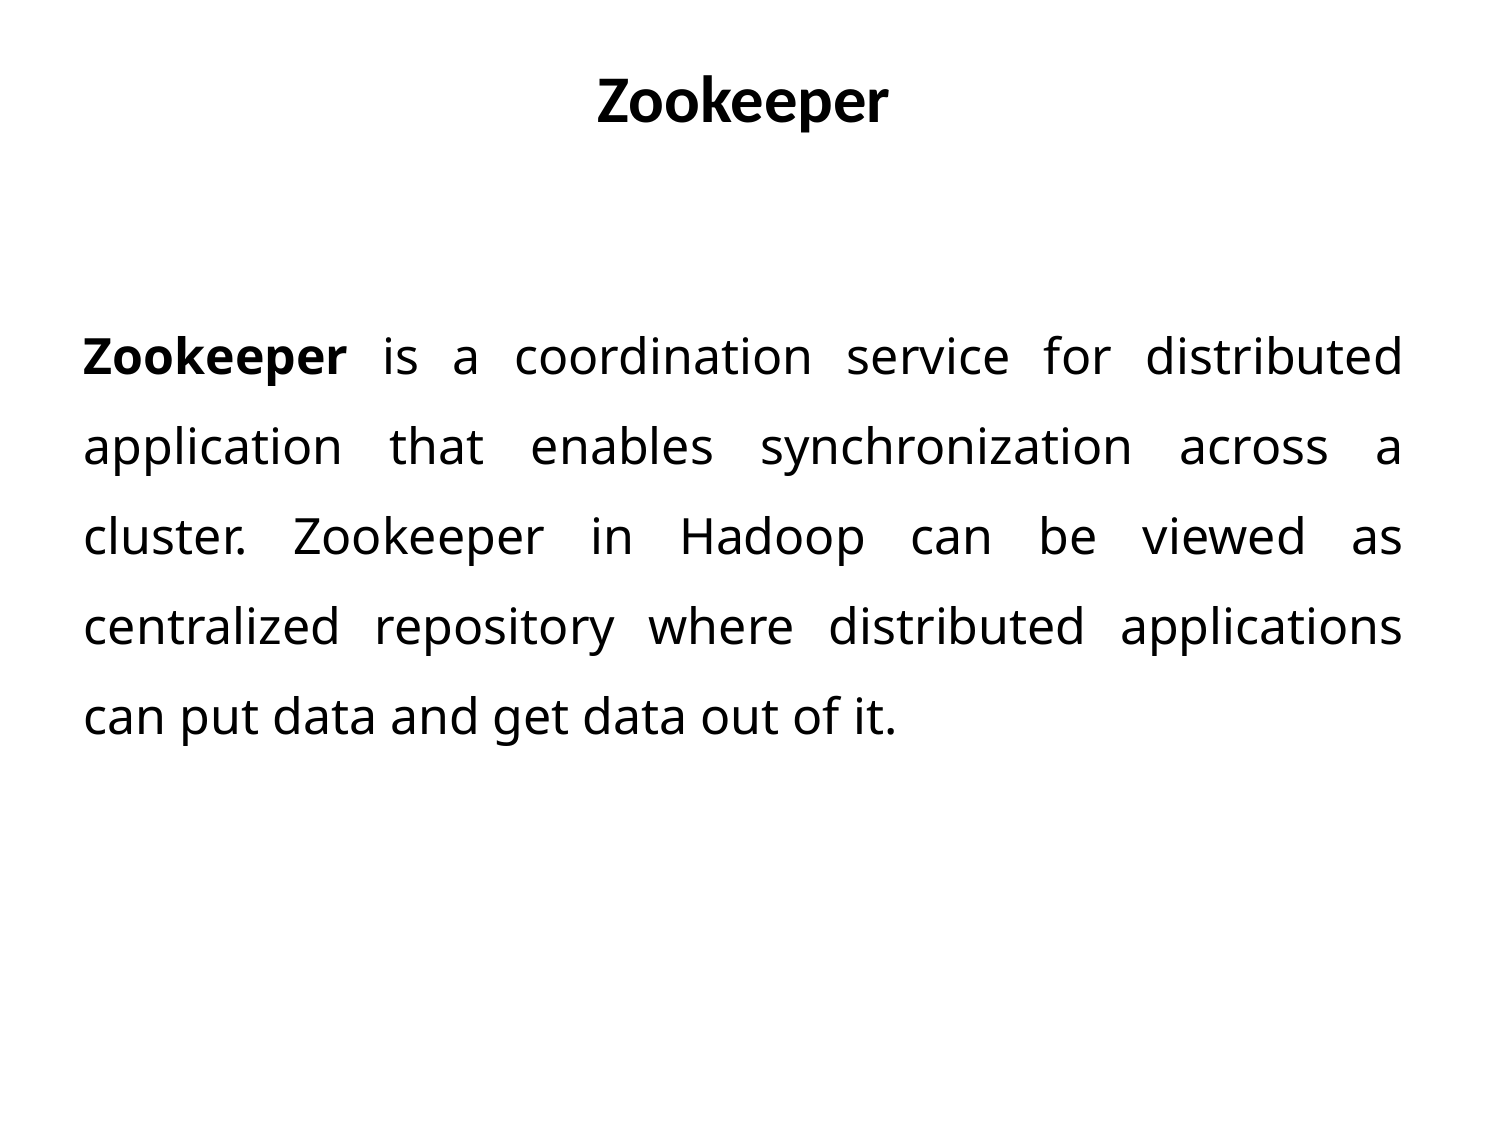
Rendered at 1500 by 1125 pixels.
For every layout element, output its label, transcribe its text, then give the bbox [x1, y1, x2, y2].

title Zookeeper [69, 37, 1420, 155]
text_box Zookeeper is a coordination service for distributed application that enables synchronization across a cluster. Zookeeper in Hadoop can be viewed as centralized repository where distributed applications can put data and get data out of it. [69, 287, 1420, 753]
